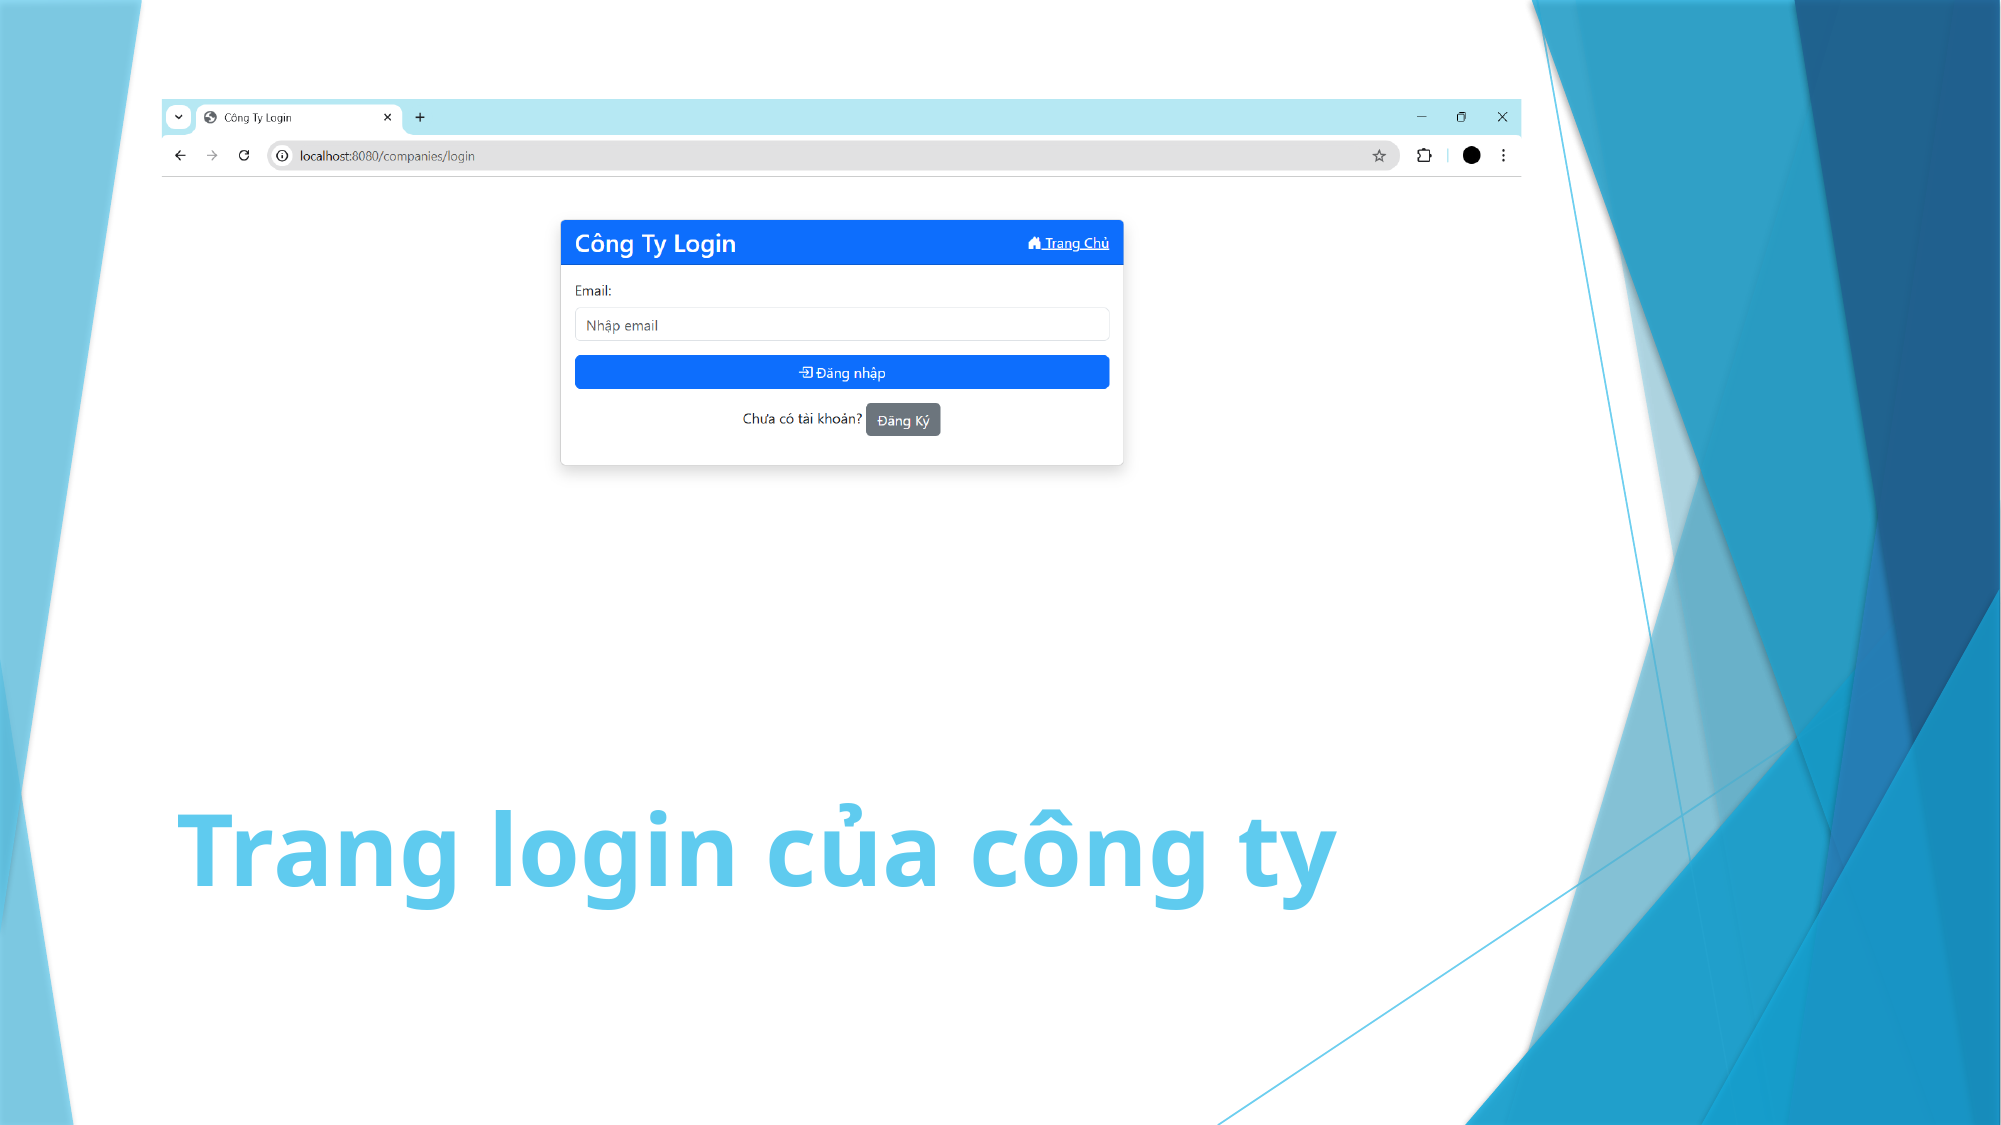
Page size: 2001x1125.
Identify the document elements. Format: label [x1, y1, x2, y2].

text_box [0, 0, 2000, 1125]
list [161, 99, 1522, 697]
